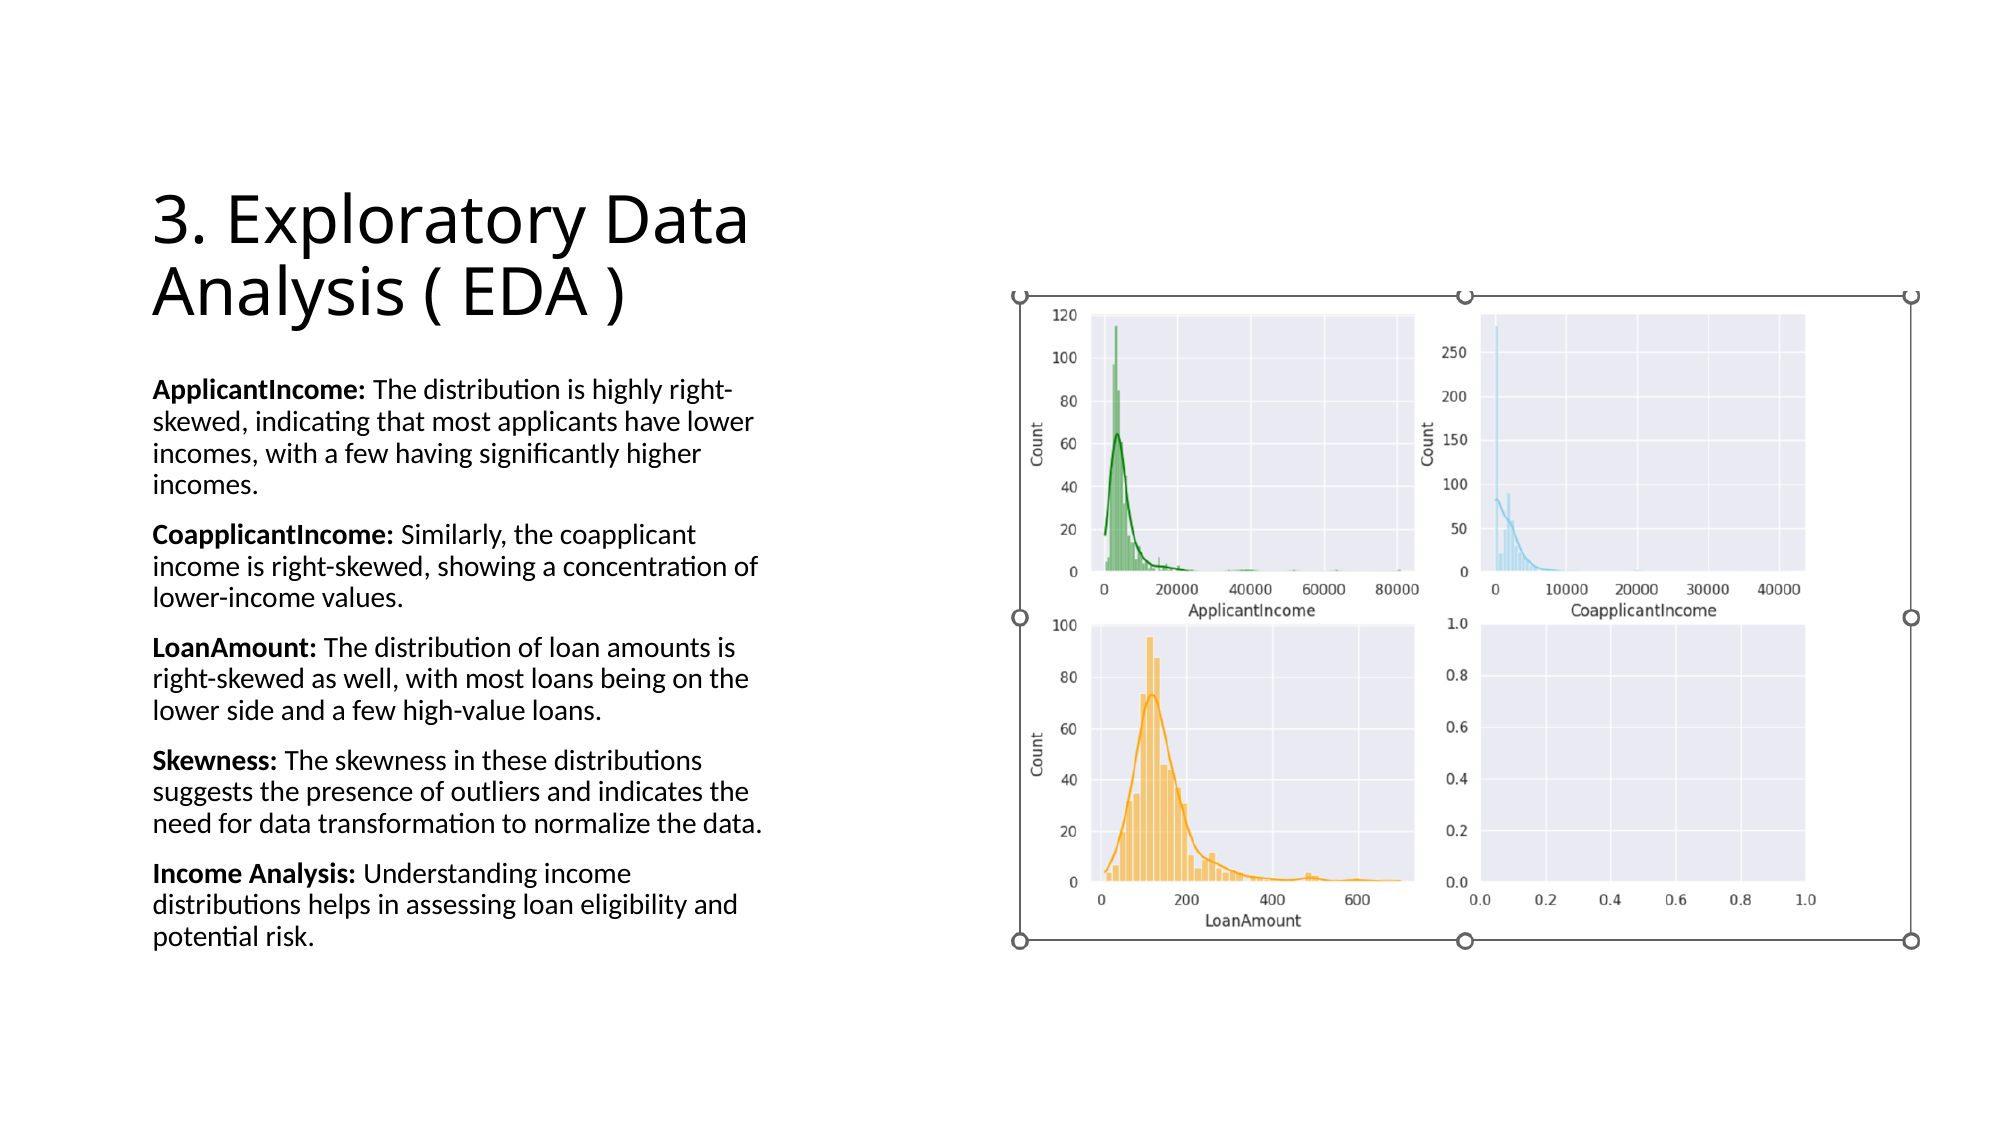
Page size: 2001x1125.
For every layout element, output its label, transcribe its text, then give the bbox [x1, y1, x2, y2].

title 3. Exploratory Data Analysis ( EDA ) [137, 75, 783, 338]
picture [999, 291, 1928, 963]
list ApplicantIncome: The distribution is highly right-skewed, indicating that most applicants have lower incomes, with a few having significantly higher incomes. CoapplicantIncome: Similarly, the coapplicant income is right-skewed, showing a concentration of lower-income values. LoanAmount: The distribution of loan amounts is right-skewed as well, with most loans being on the lower side and a few high-value loans. Skewness: The skewness in these distributions suggests the presence of outliers and indicates the need for data transformation to normalize the data. Income Analysis: Understanding income distributions helps in assessing loan eligibility and potential risk. [137, 367, 783, 993]
